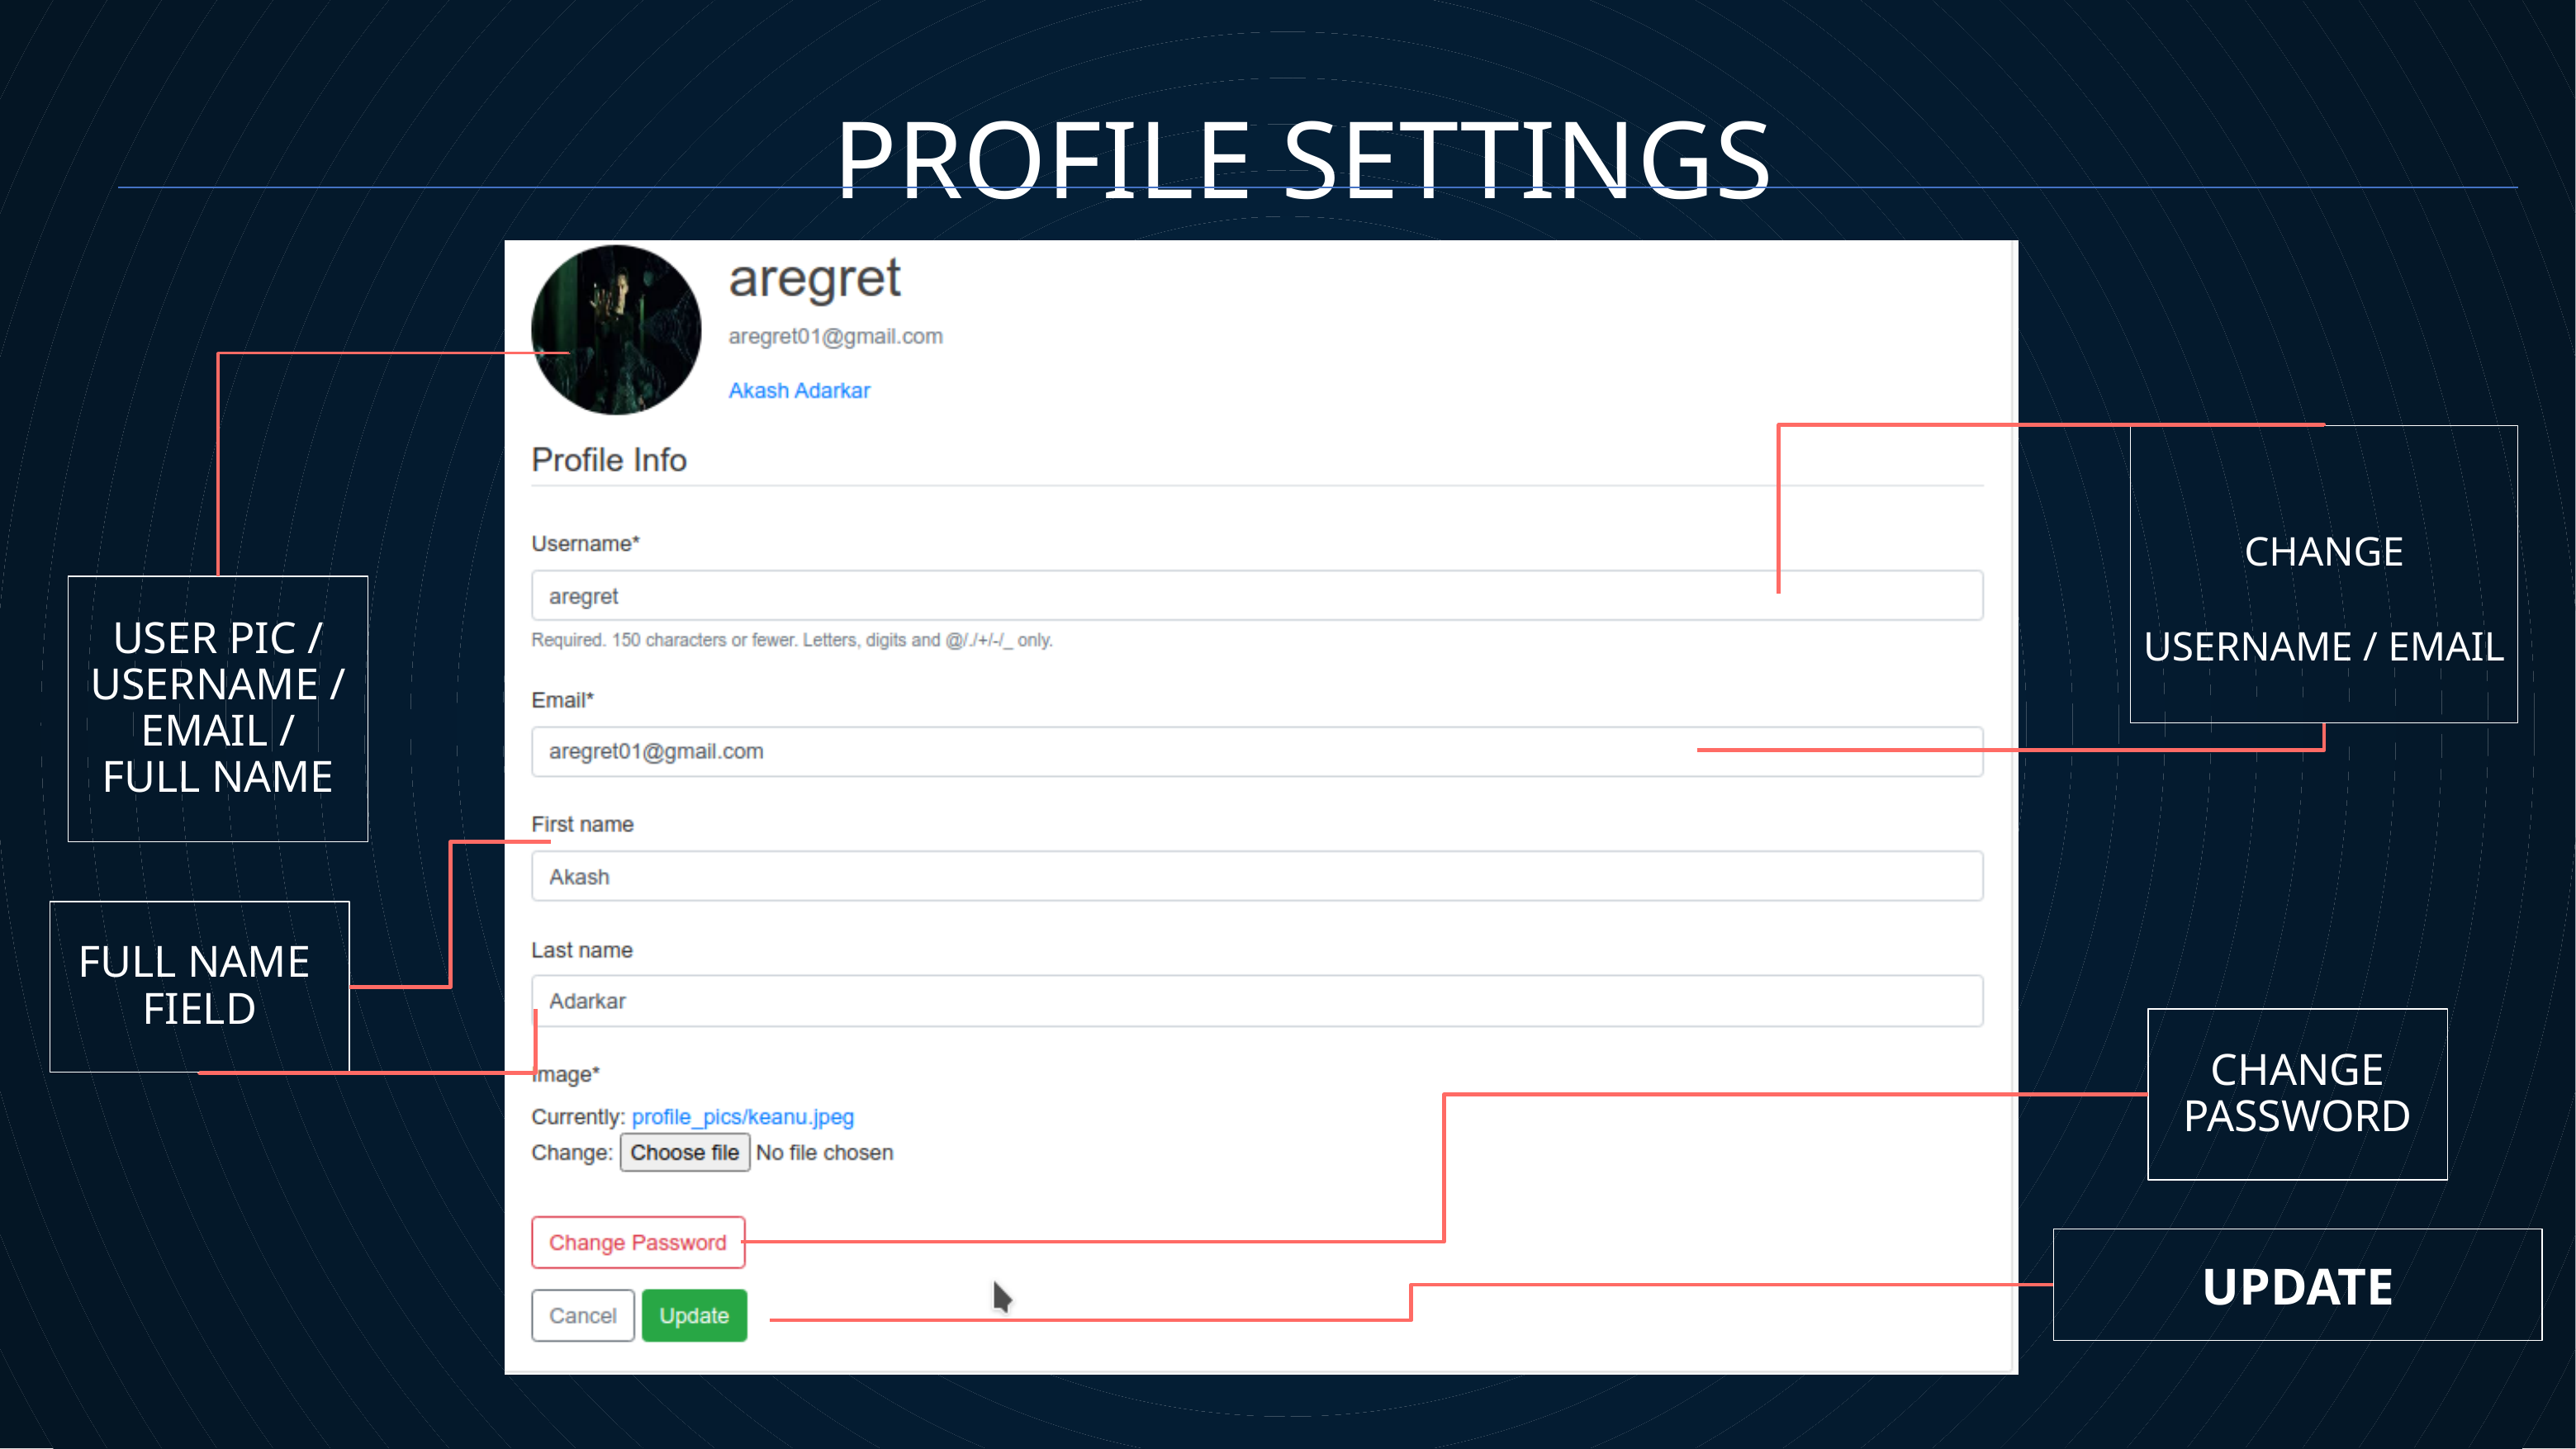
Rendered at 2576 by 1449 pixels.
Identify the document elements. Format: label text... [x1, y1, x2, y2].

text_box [1997, 423, 2025, 1050]
picture [505, 240, 2019, 1376]
title FULL NAME FIELD [50, 901, 331, 1073]
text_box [282, 288, 505, 641]
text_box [2028, 425, 2325, 594]
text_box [335, 872, 400, 1210]
text_box UPDATE [2053, 1229, 2543, 1341]
title CHANGE USERNAME / EMAIL [2130, 425, 2518, 723]
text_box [1778, 425, 1994, 594]
title CHANGE PASSWORD [2147, 1009, 2448, 1181]
title PROFILE SETTINGS [103, 57, 2504, 228]
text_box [740, 1094, 2149, 1243]
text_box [349, 841, 552, 987]
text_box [769, 1285, 2054, 1321]
title USER PIC / USERNAME / EMAIL / FULL NAME [68, 575, 368, 842]
